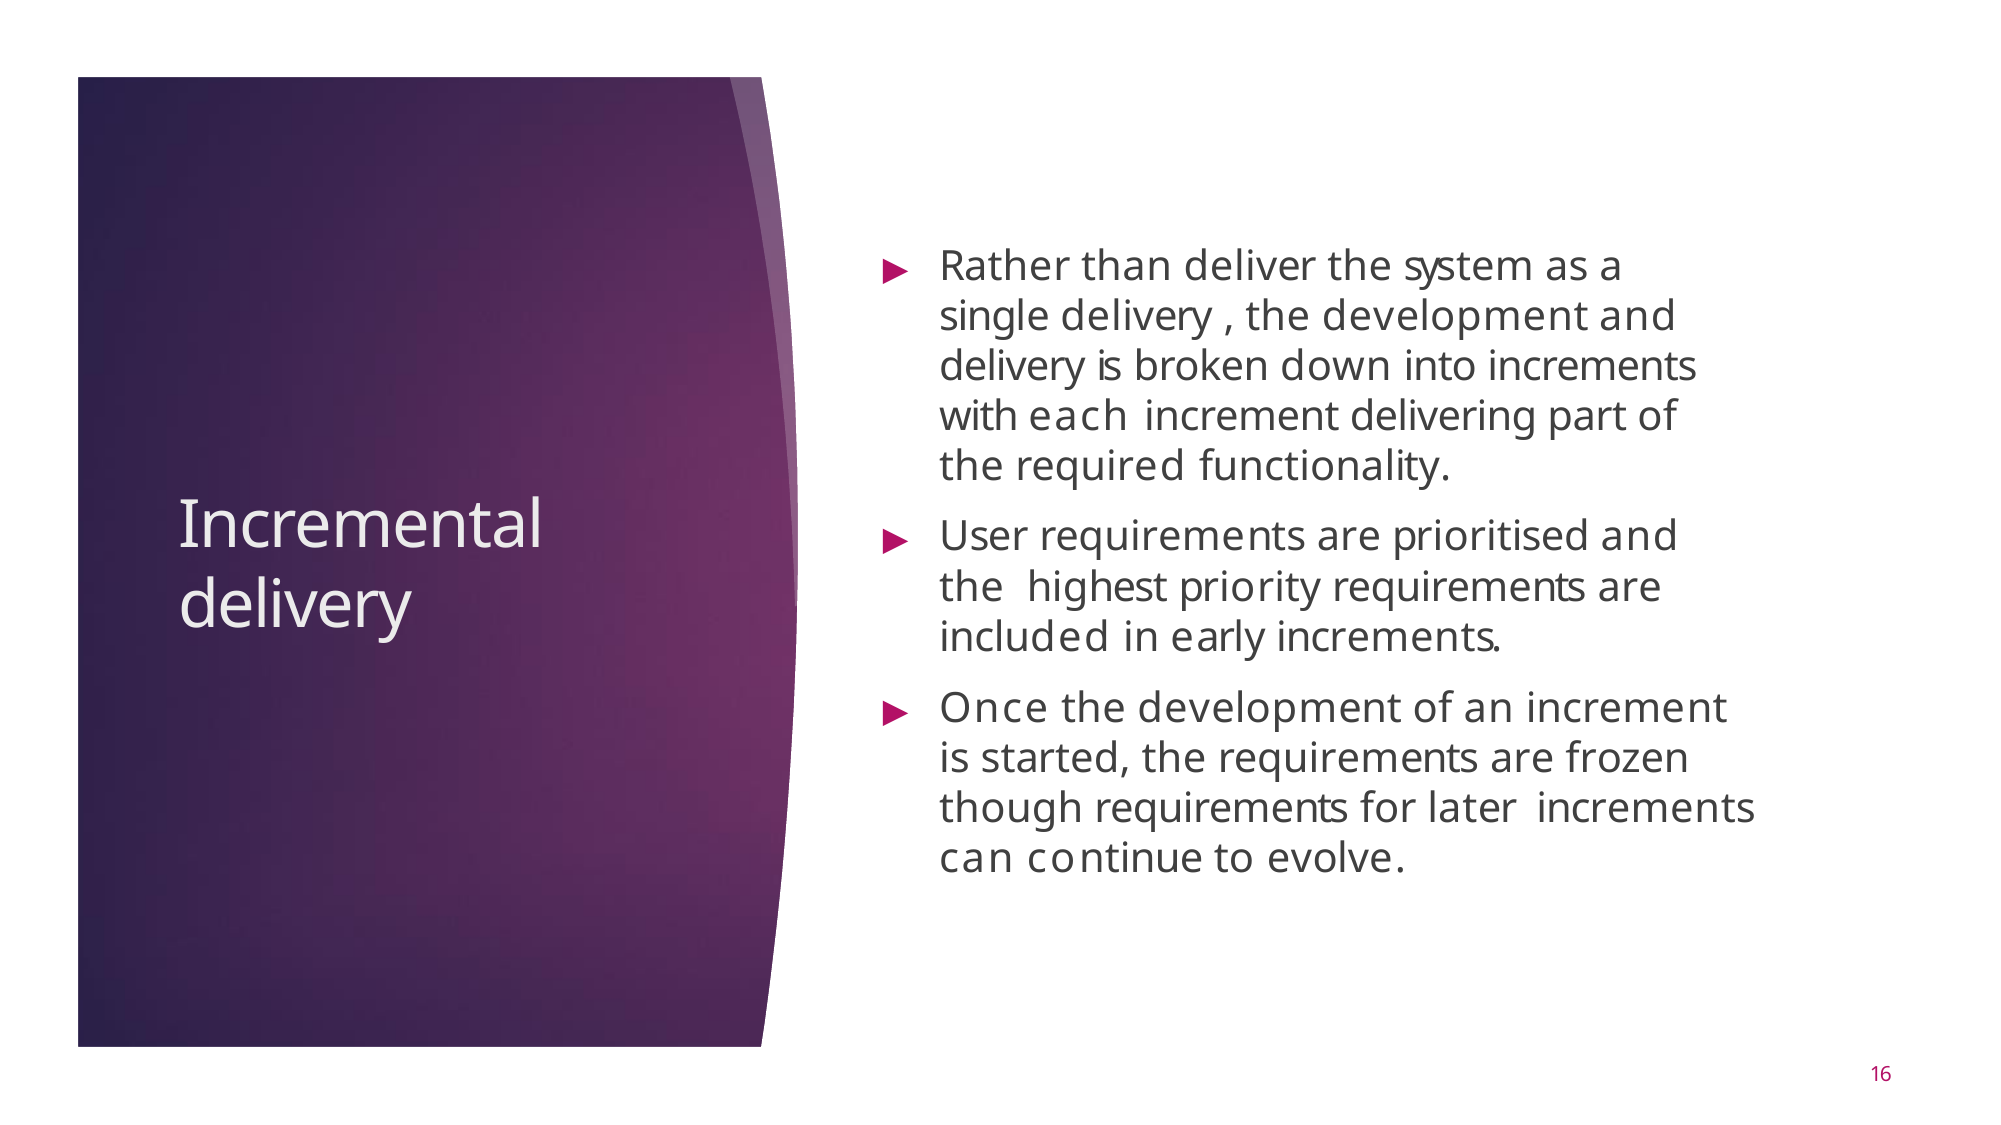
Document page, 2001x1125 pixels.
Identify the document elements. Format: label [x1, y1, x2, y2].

text_box [0, 0, 2000, 1125]
